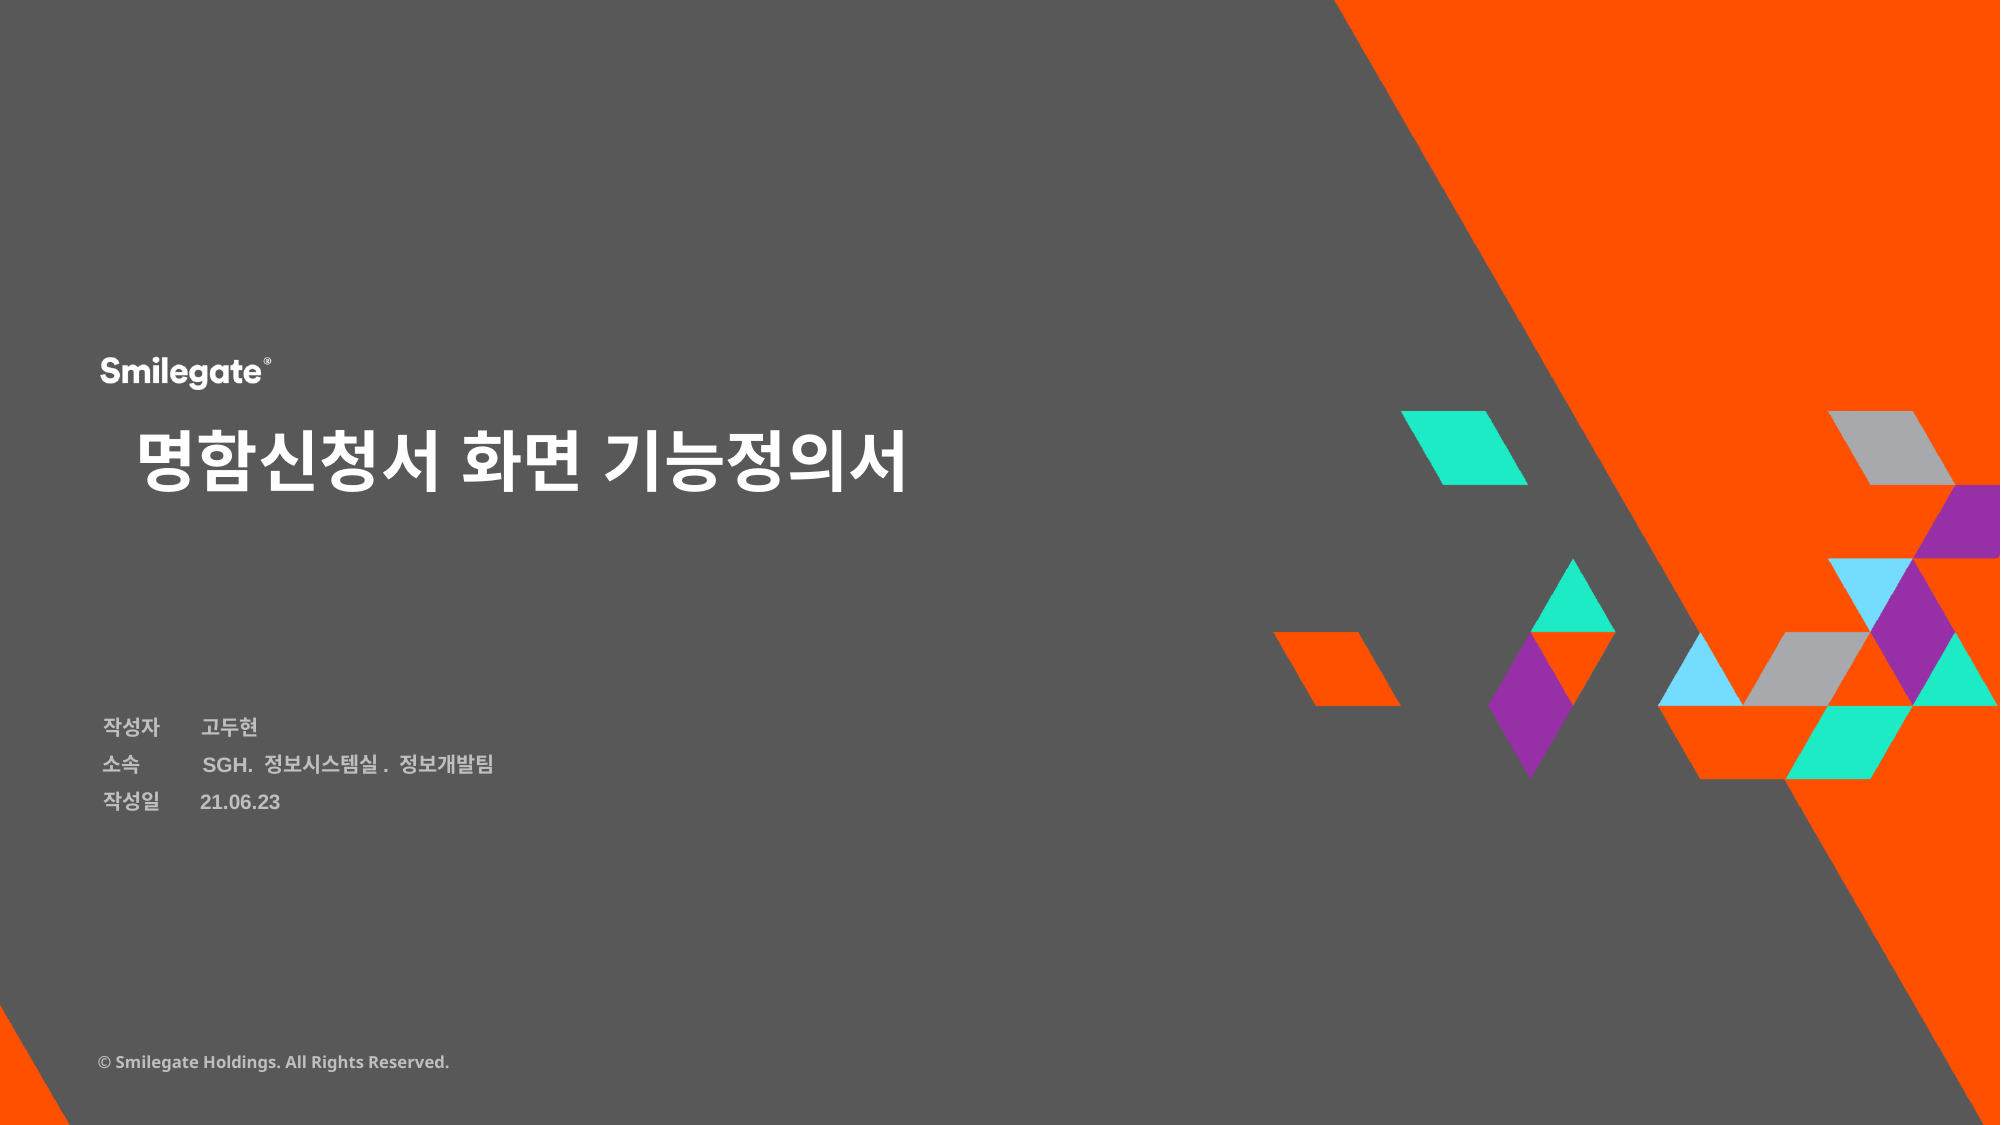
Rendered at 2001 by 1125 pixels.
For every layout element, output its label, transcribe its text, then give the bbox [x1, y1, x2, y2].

picture [0, 0, 2000, 1125]
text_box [85, 706, 515, 822]
text_box 명함신청서 화면 기능정의서 [120, 412, 926, 507]
